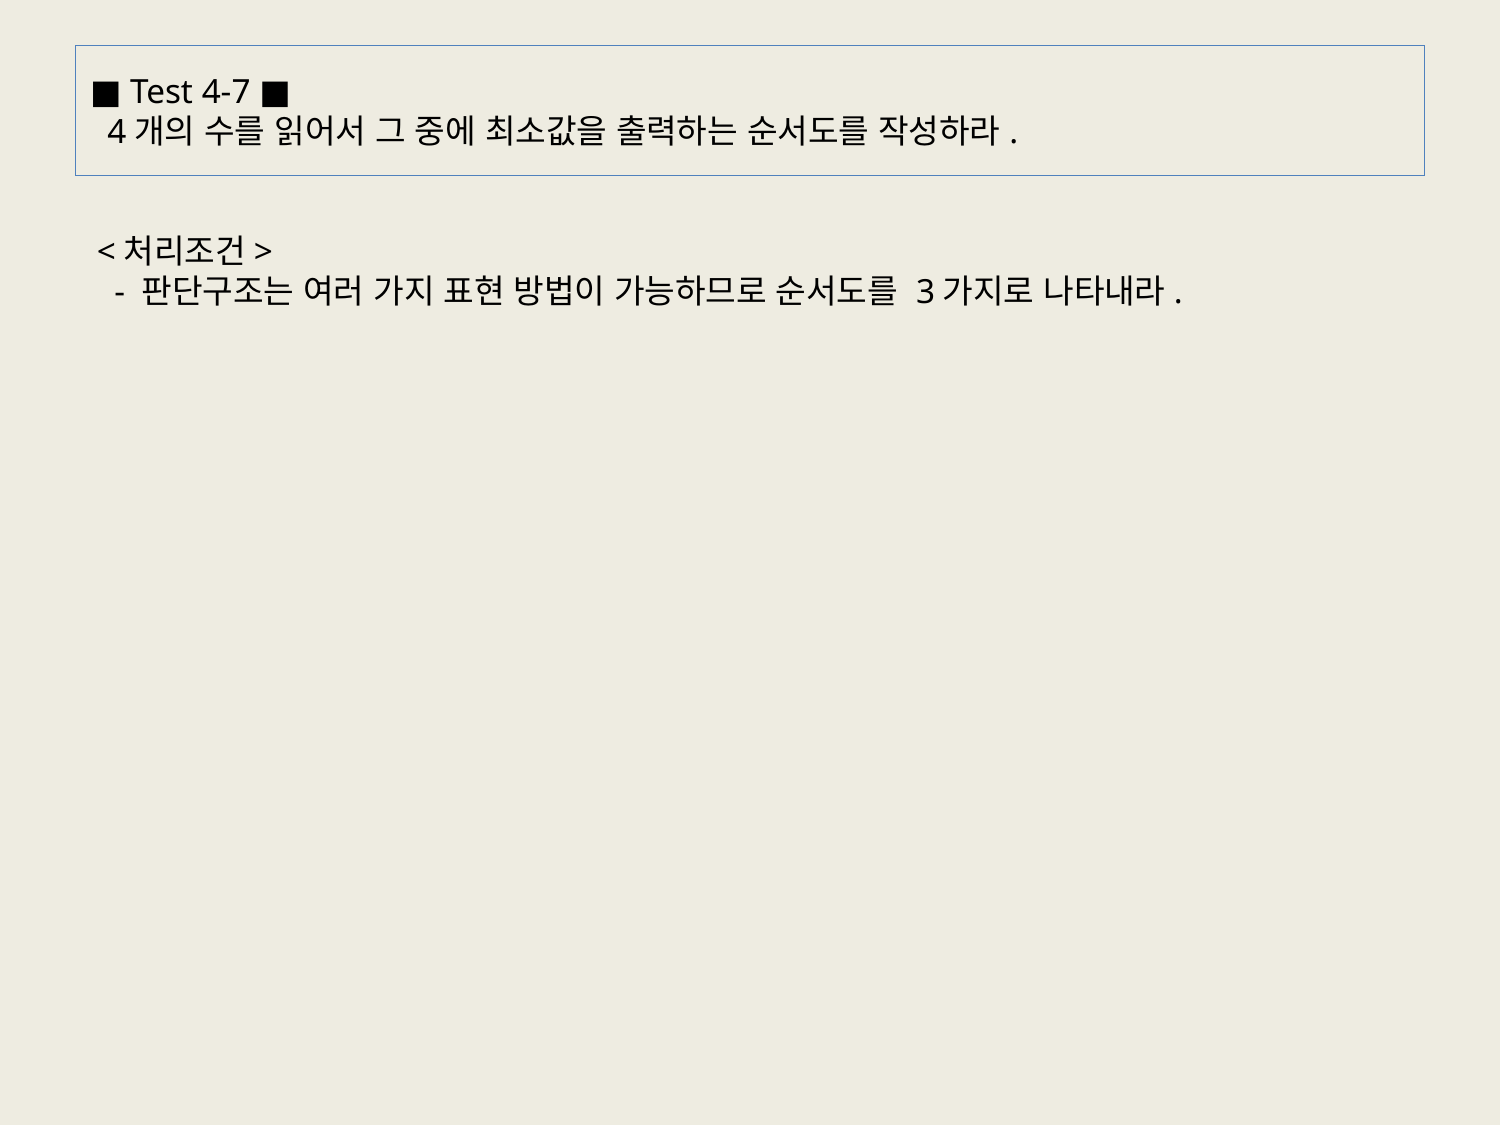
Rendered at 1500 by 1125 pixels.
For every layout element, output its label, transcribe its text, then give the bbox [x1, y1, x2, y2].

title ■ Test 4-7 ■ 4개의 수를 읽어서 그 중에 최소값을 출력하는 순서도를 작성하라. [75, 45, 1425, 176]
text_box <처리조건> - 판단구조는 여러 가지 표현 방법이 가능하므로 순서도를 3가지로 나타내라. [82, 222, 1336, 318]
